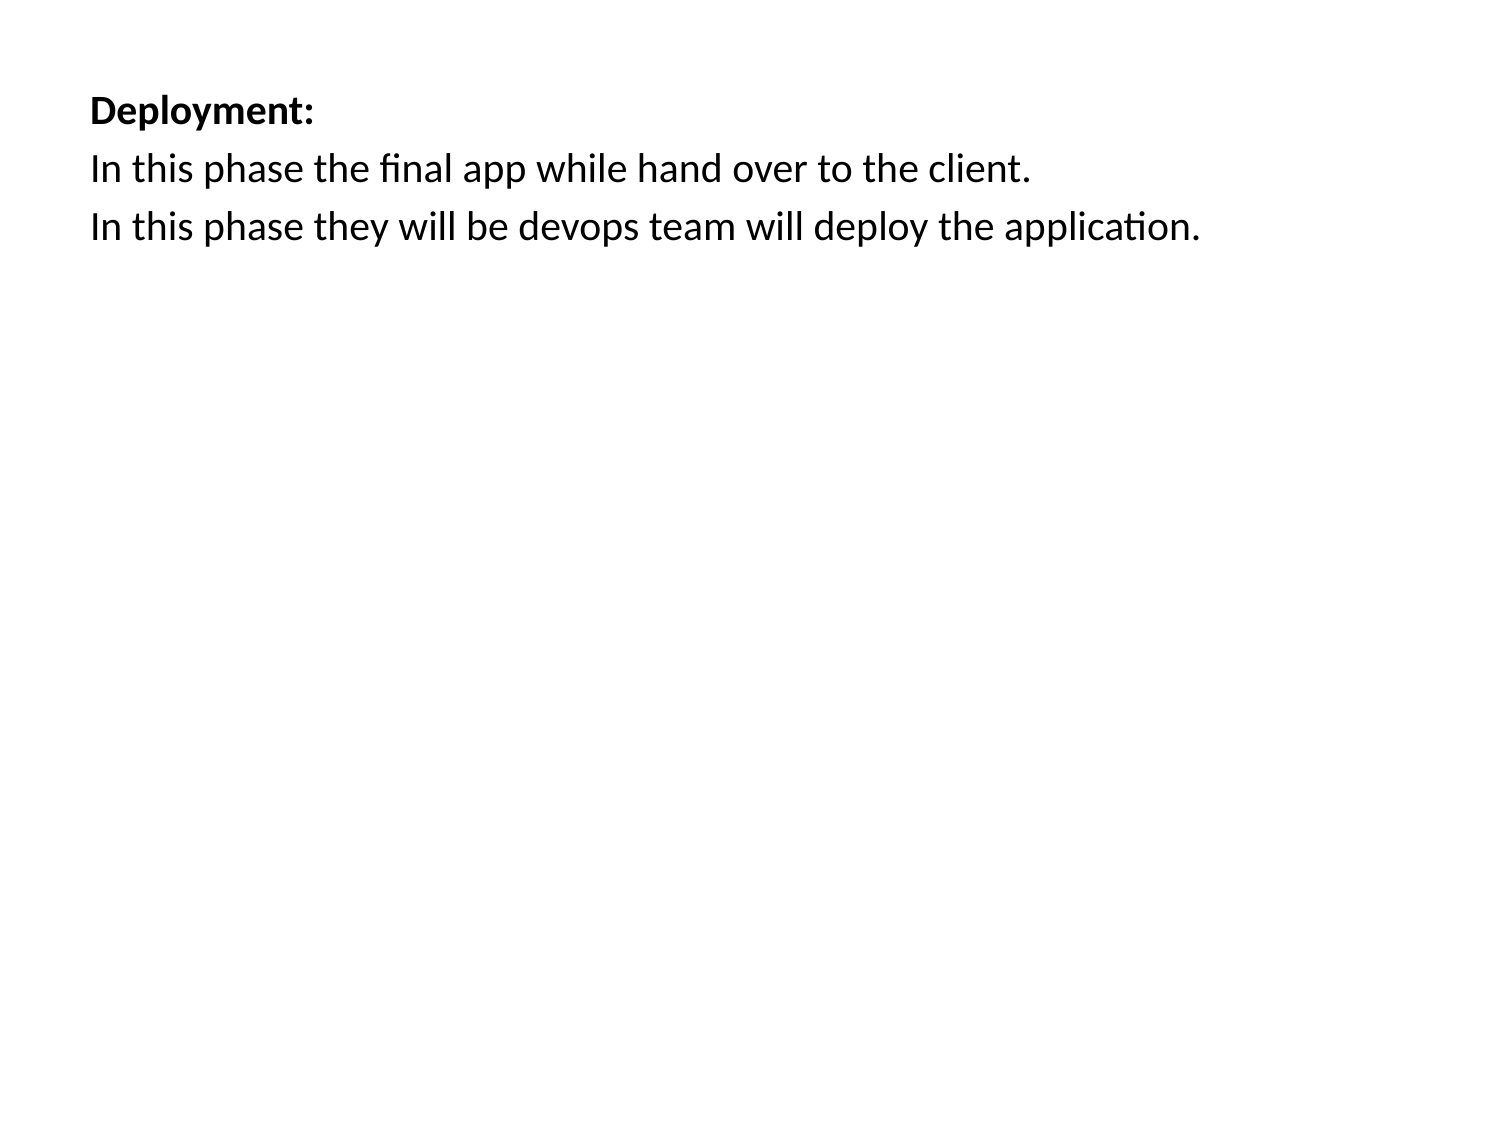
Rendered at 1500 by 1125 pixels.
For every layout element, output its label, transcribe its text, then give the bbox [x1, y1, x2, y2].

list Deployment: In this phase the final app while hand over to the client. In this phase they will be devops team will deploy the application. [75, 75, 1425, 1005]
